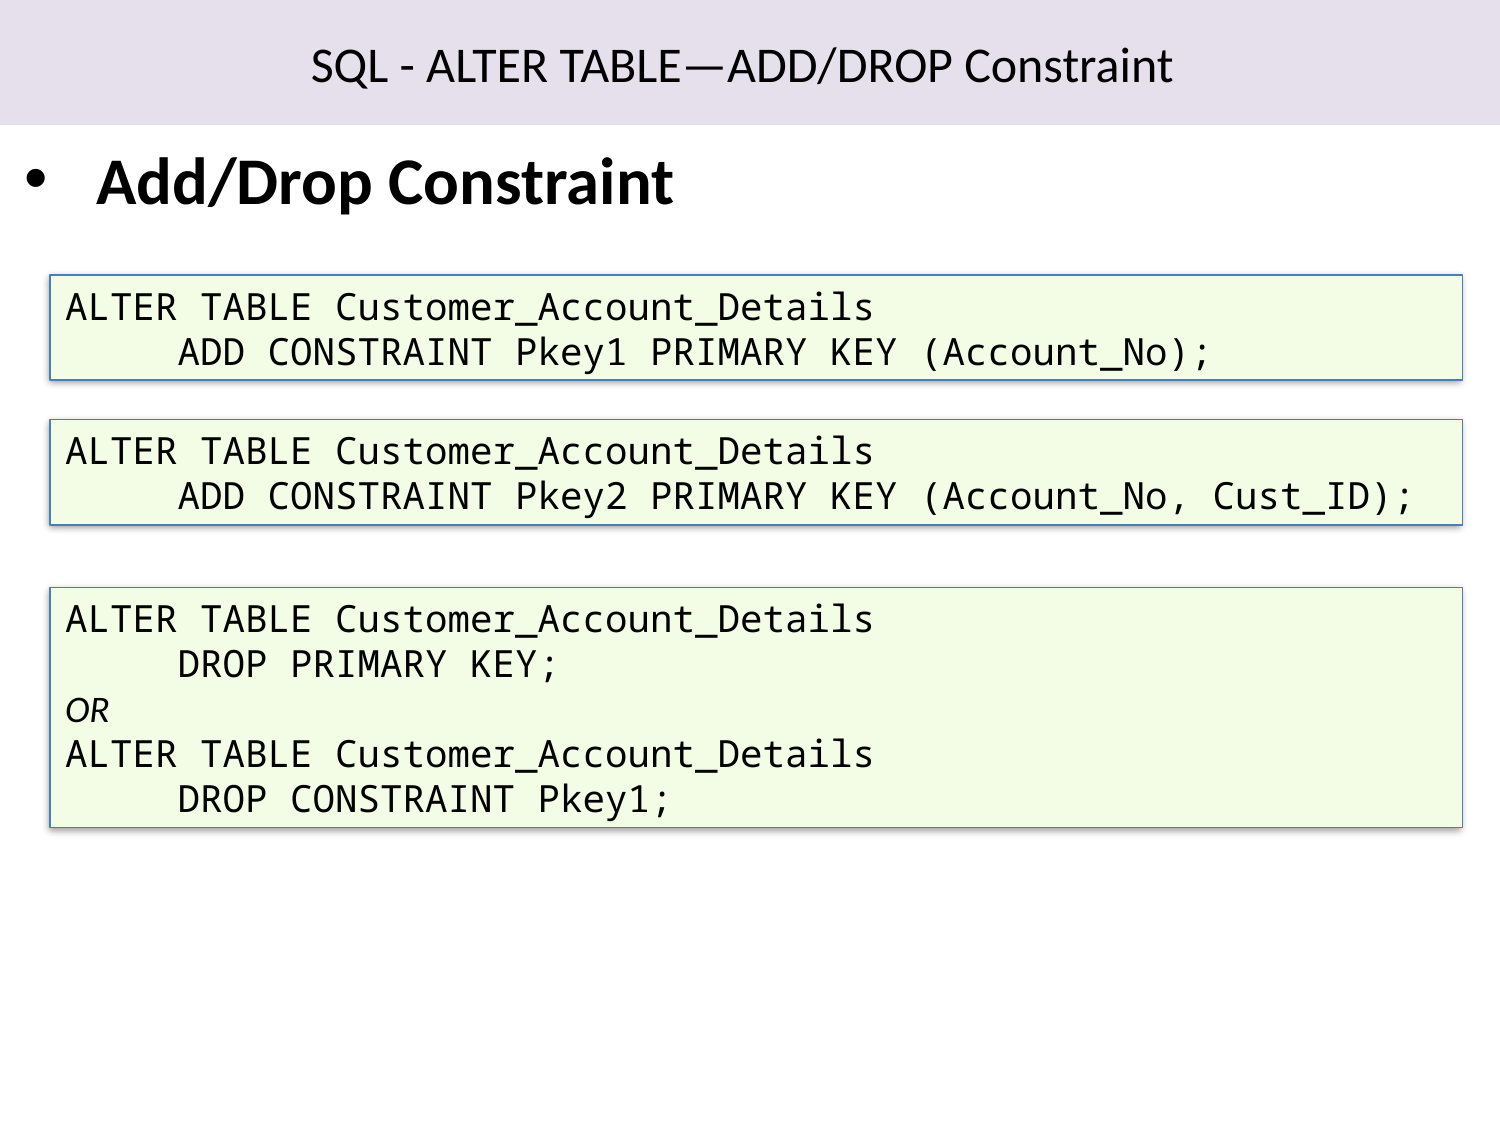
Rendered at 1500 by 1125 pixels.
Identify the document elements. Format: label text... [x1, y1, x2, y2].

text_box ALTER TABLE Customer_Account_Details DROP PRIMARY KEY; OR ALTER TABLE Customer_Account_Details DROP CONSTRAINT Pkey1; [49, 587, 1463, 828]
title SQL - ALTER TABLE—ADD/DROP Constraint [0, 0, 1500, 125]
list Add/Drop Constraint [24, 137, 1425, 242]
text_box ALTER TABLE Customer_Account_Details ADD CONSTRAINT Pkey1 PRIMARY KEY (Account_No); [49, 274, 1463, 381]
text_box ALTER TABLE Customer_Account_Details ADD CONSTRAINT Pkey2 PRIMARY KEY (Account_No, Cust_ID); [49, 419, 1463, 526]
